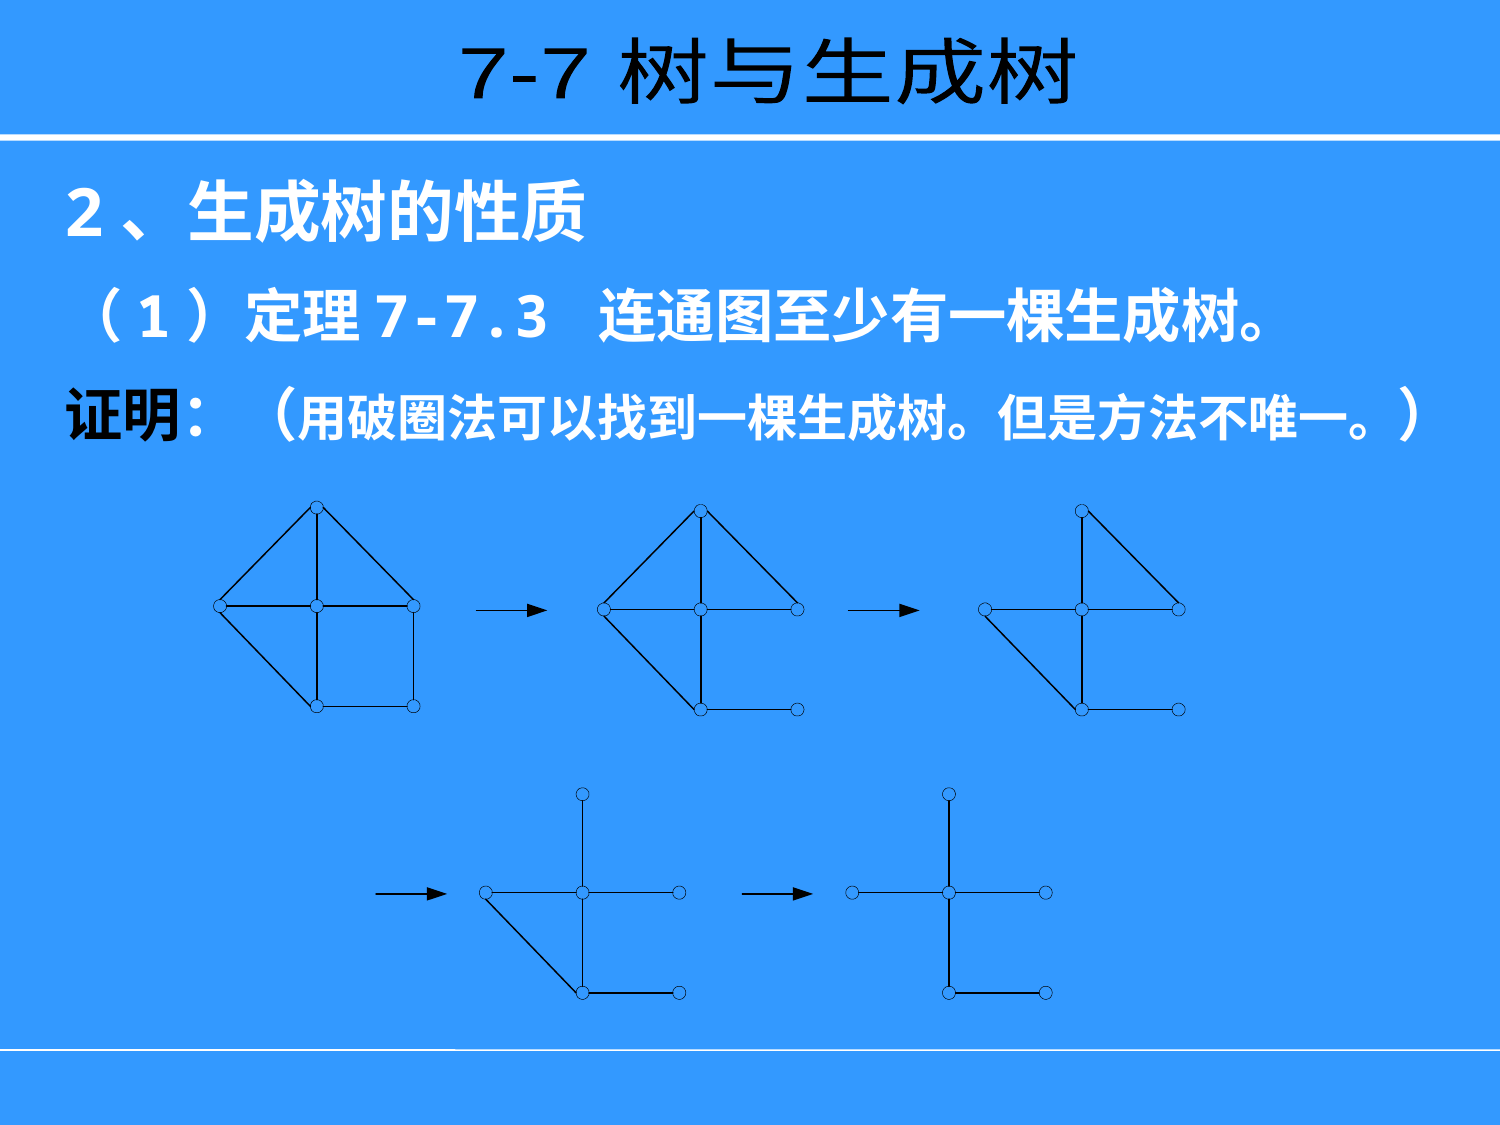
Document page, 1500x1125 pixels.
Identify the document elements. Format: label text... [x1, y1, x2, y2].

text_box 2、生成树的性质 （1）定理7-7.3 连通图至少有一棵生成树。 证明：（用破圈法可以找到一棵生成树。但是方法不唯一。） [49, 162, 1475, 456]
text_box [212, 499, 1186, 1000]
